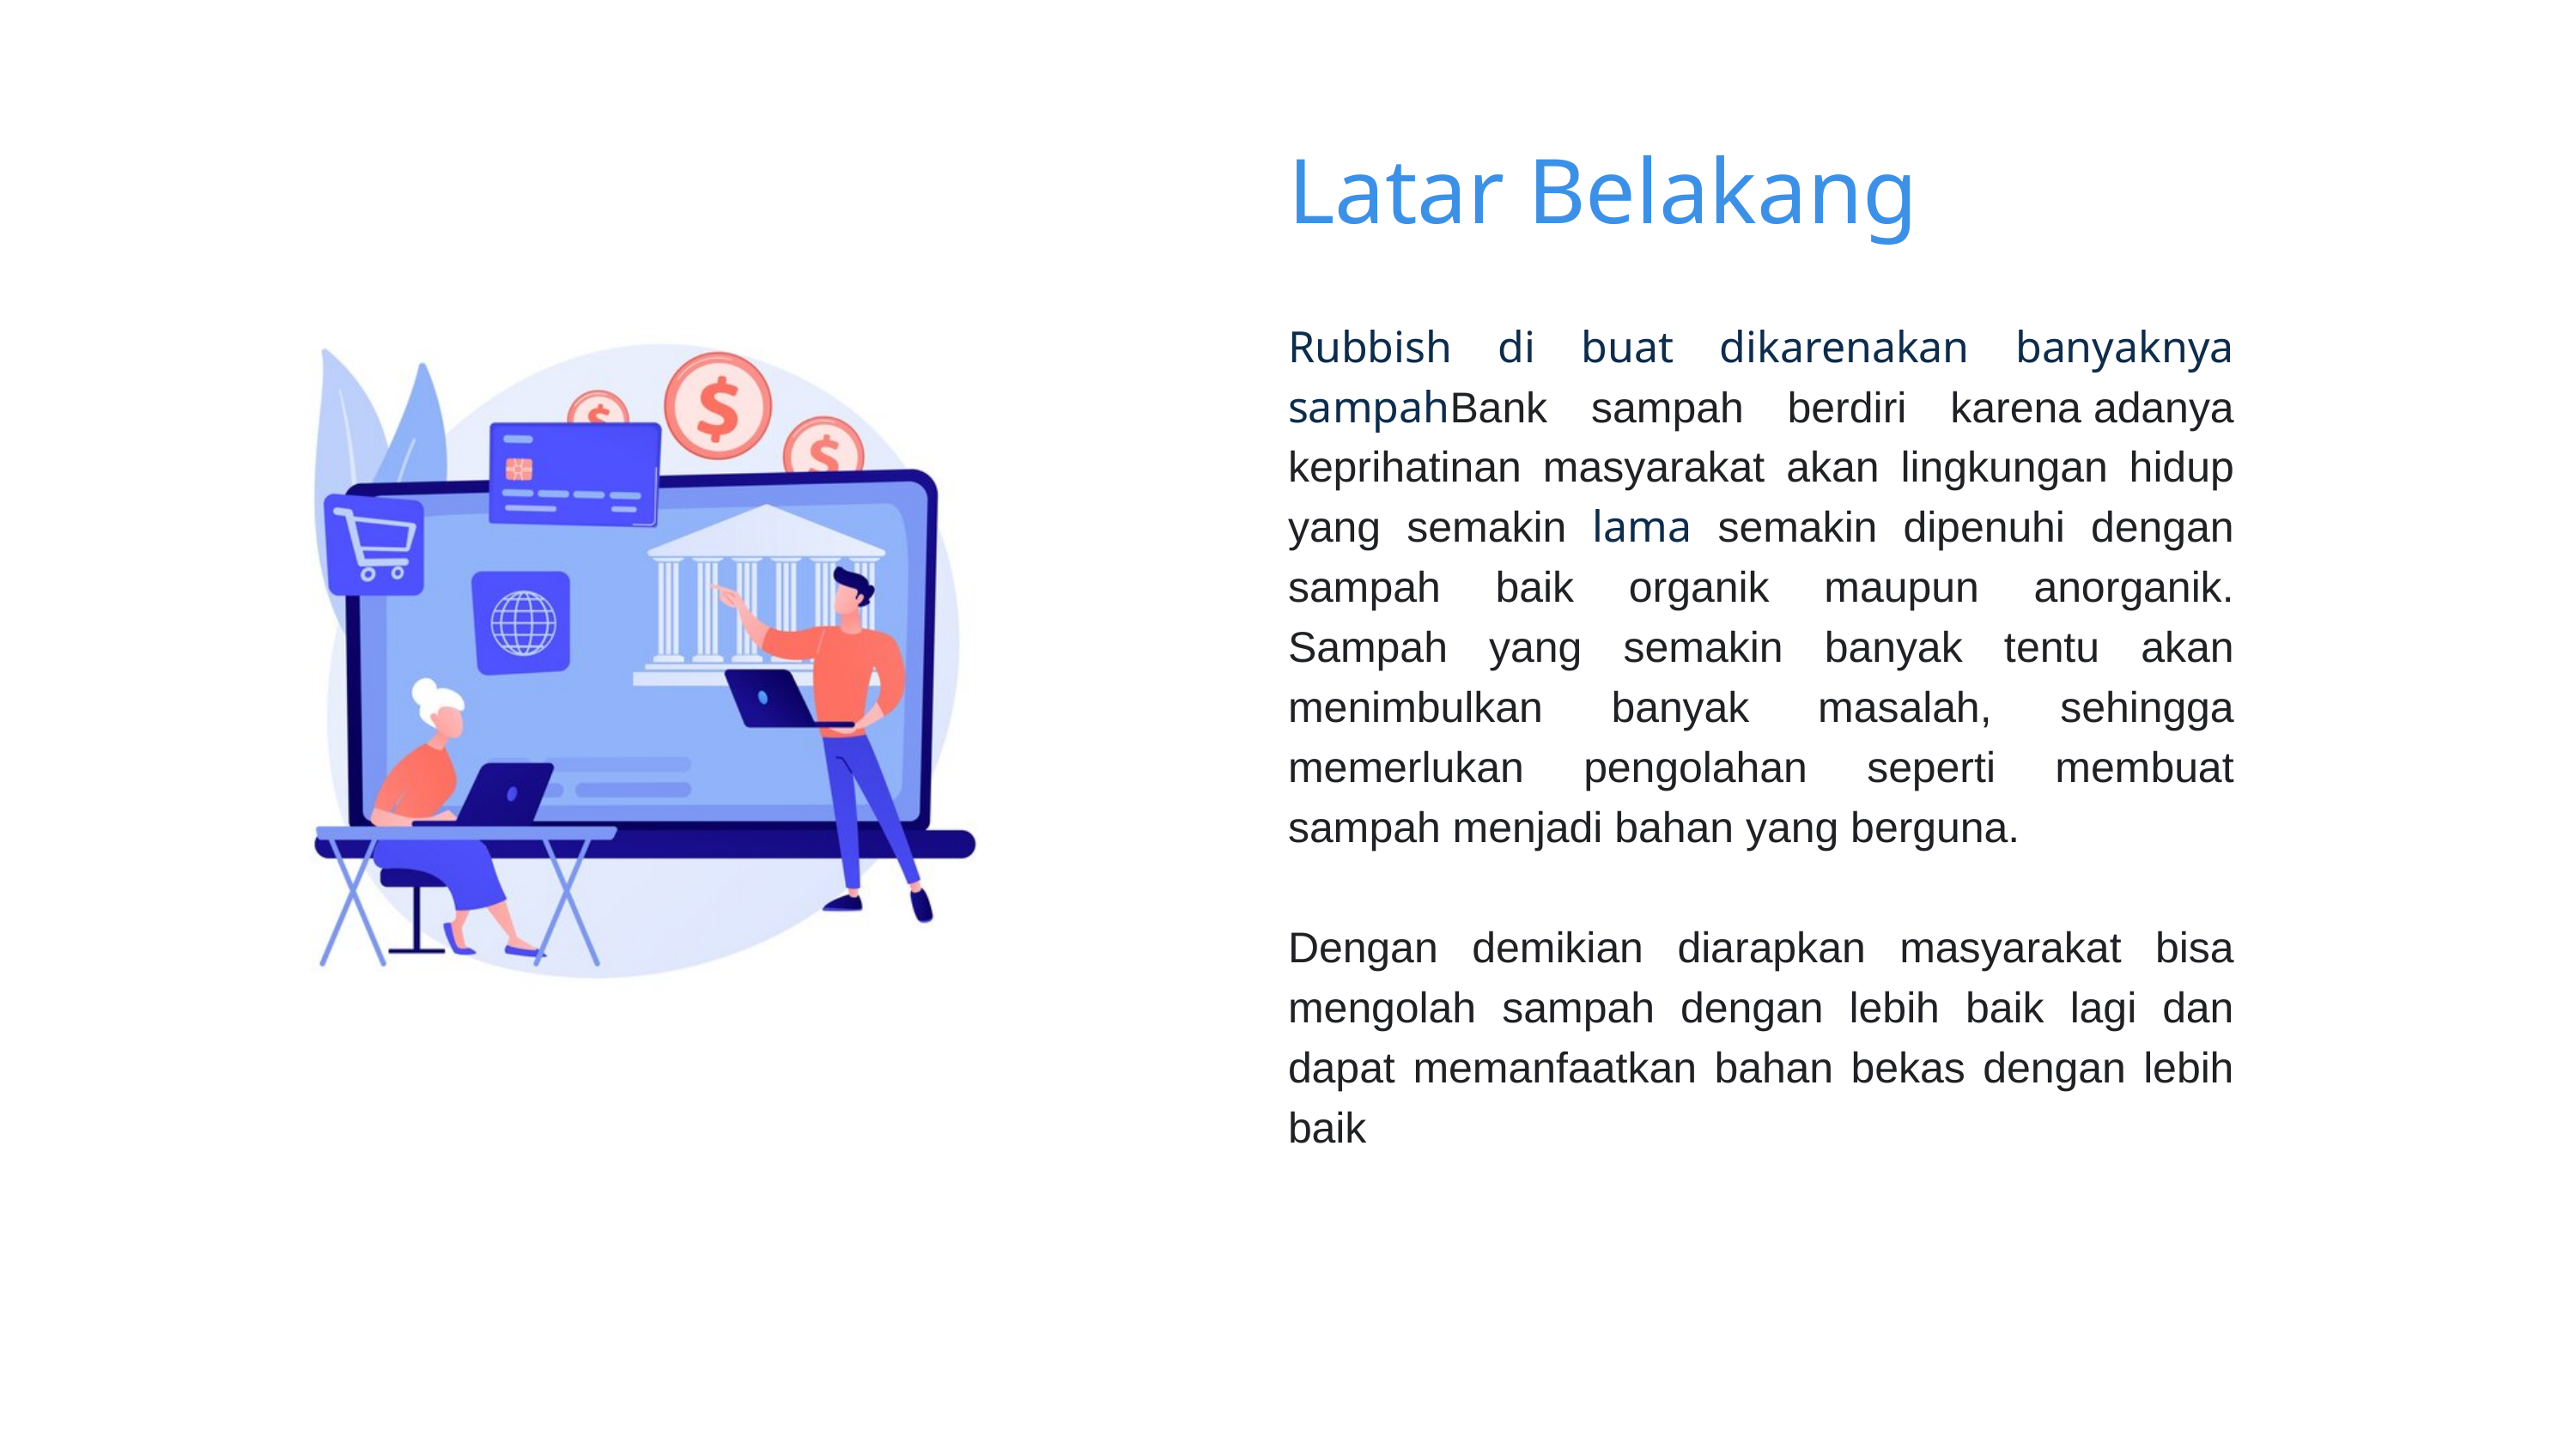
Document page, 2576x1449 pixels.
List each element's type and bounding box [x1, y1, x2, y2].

text_box [1287, 133, 2314, 1166]
picture [225, 241, 1066, 1082]
